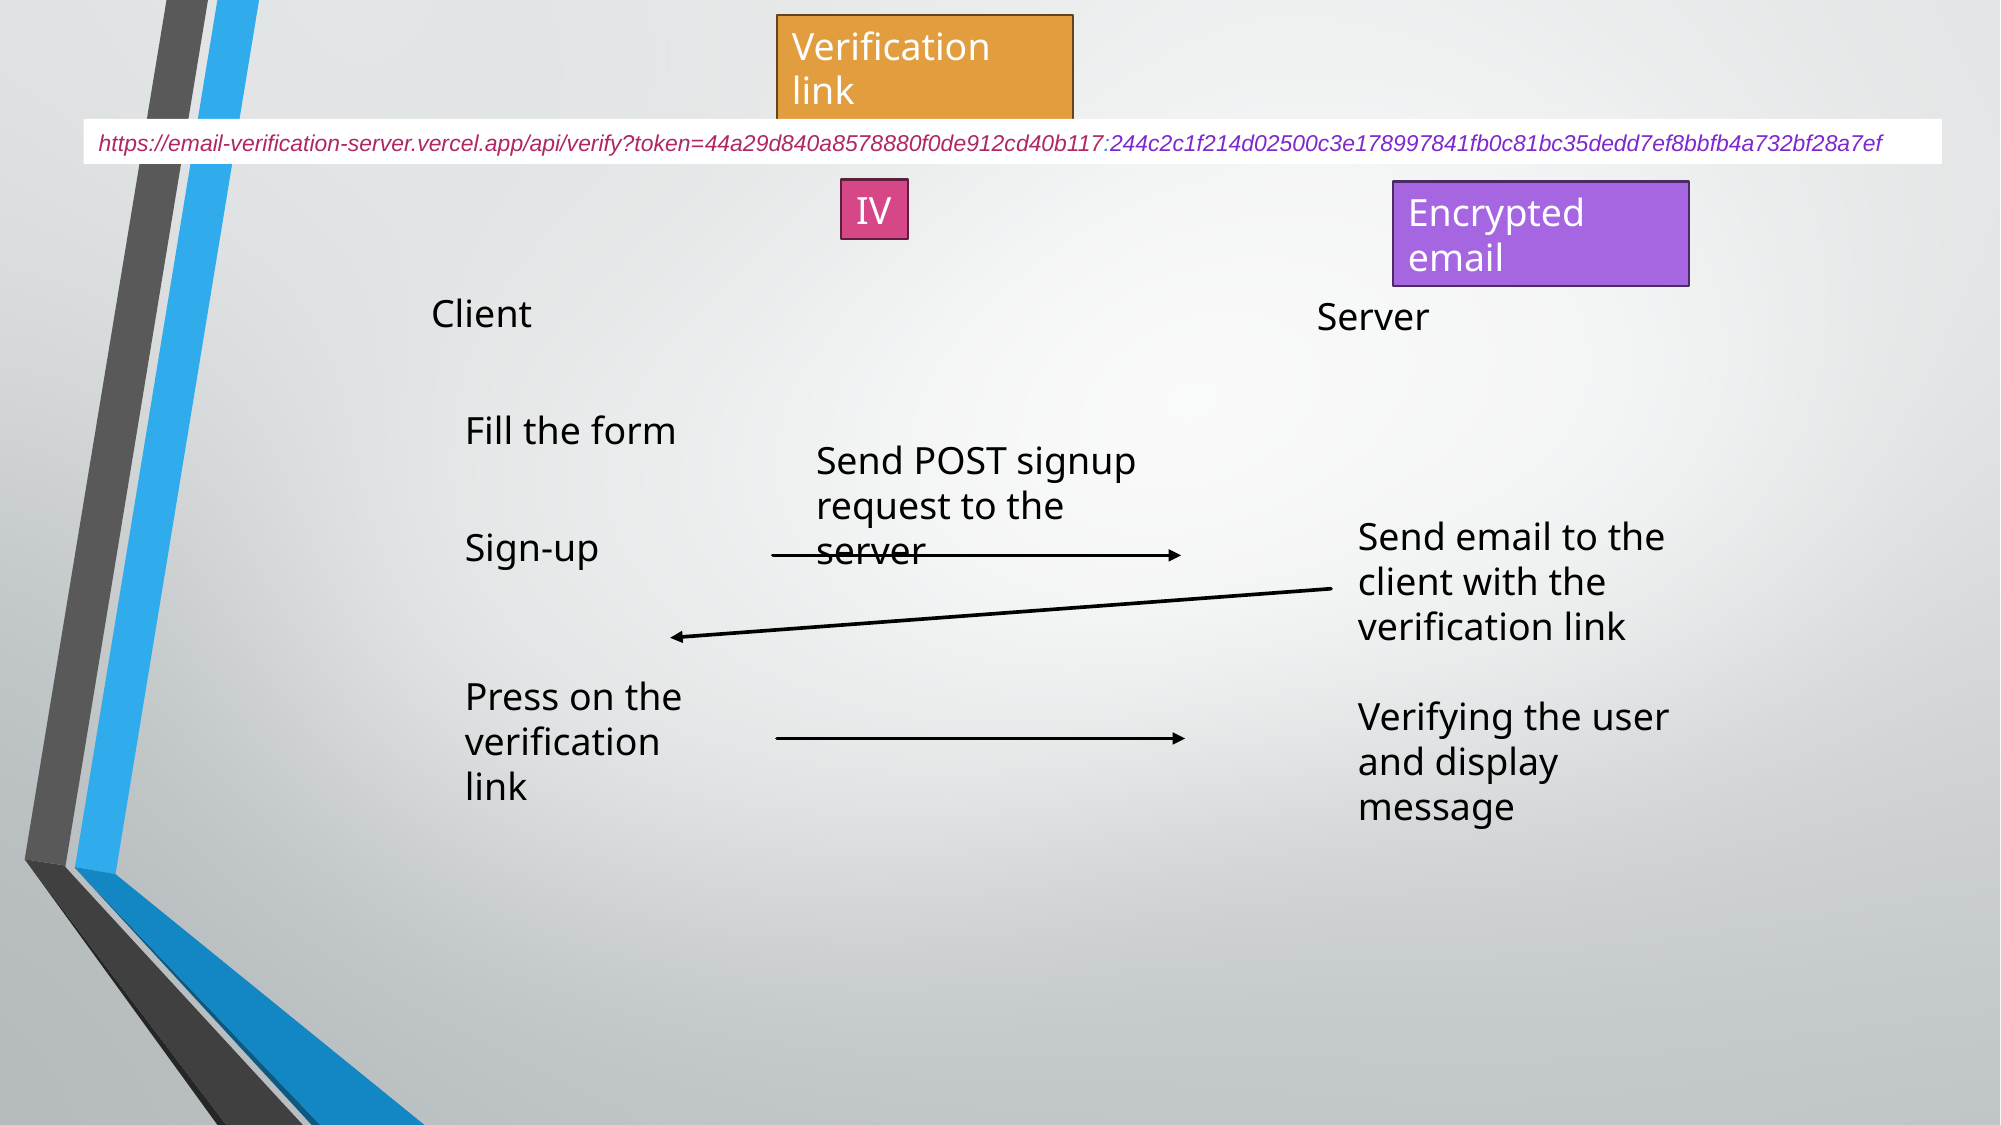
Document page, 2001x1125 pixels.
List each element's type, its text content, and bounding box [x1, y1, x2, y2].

text_box Encrypted email [1392, 180, 1690, 282]
text_box Verification link [776, 14, 1074, 118]
text_box https://email-verification-server.vercel.app/api/verify?token=44a29d840a8578880f0de912cd40b117:244c2c1f214d02500c3e178997841fb0c81bc35dedd7ef8bbfb4a732bf28a7ef [83, 118, 1942, 164]
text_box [669, 588, 1332, 639]
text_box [415, 282, 1770, 792]
text_box IV [840, 178, 909, 240]
